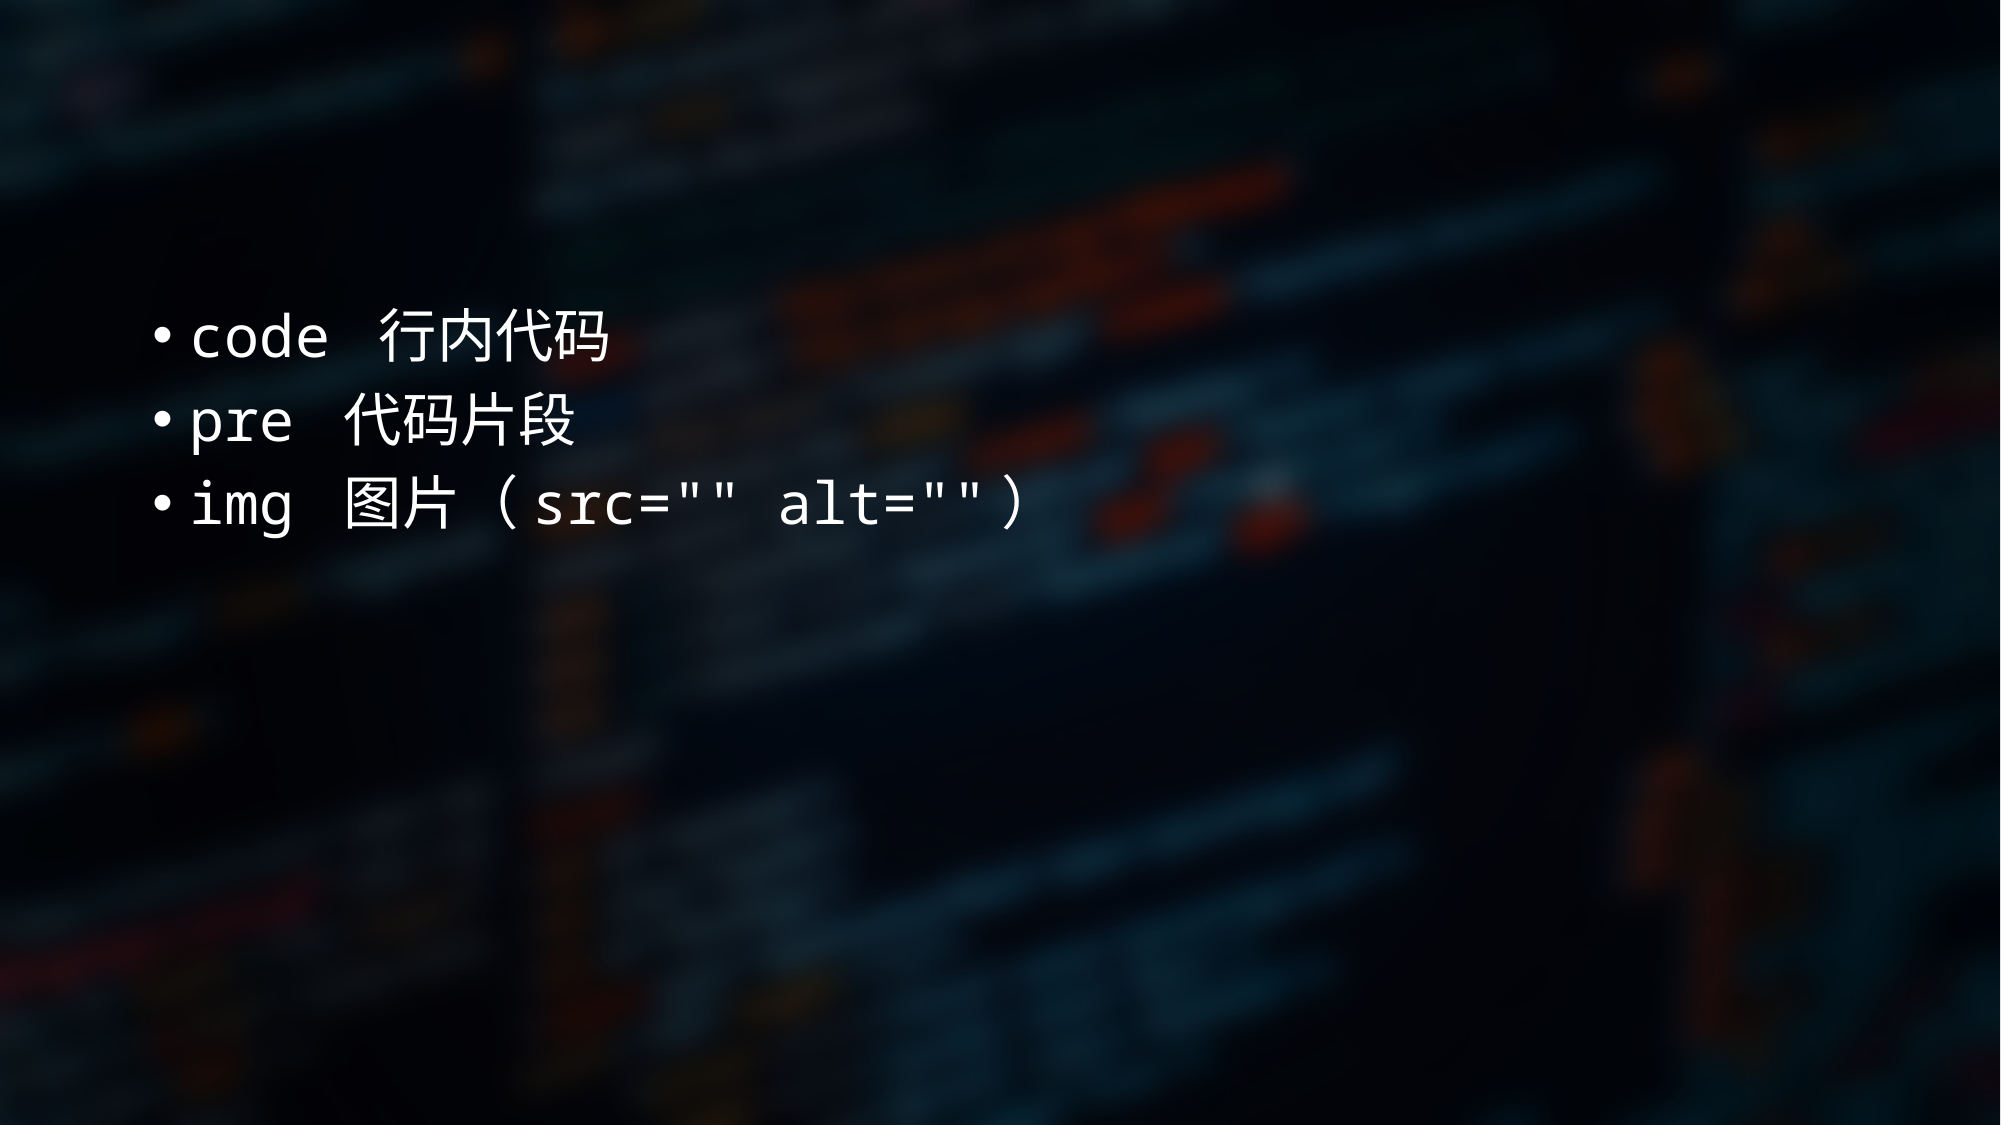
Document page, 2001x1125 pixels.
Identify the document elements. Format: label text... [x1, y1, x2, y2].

list code 行内代码 pre 代码片段 img 图片（src="" alt=""） [137, 299, 1863, 1014]
